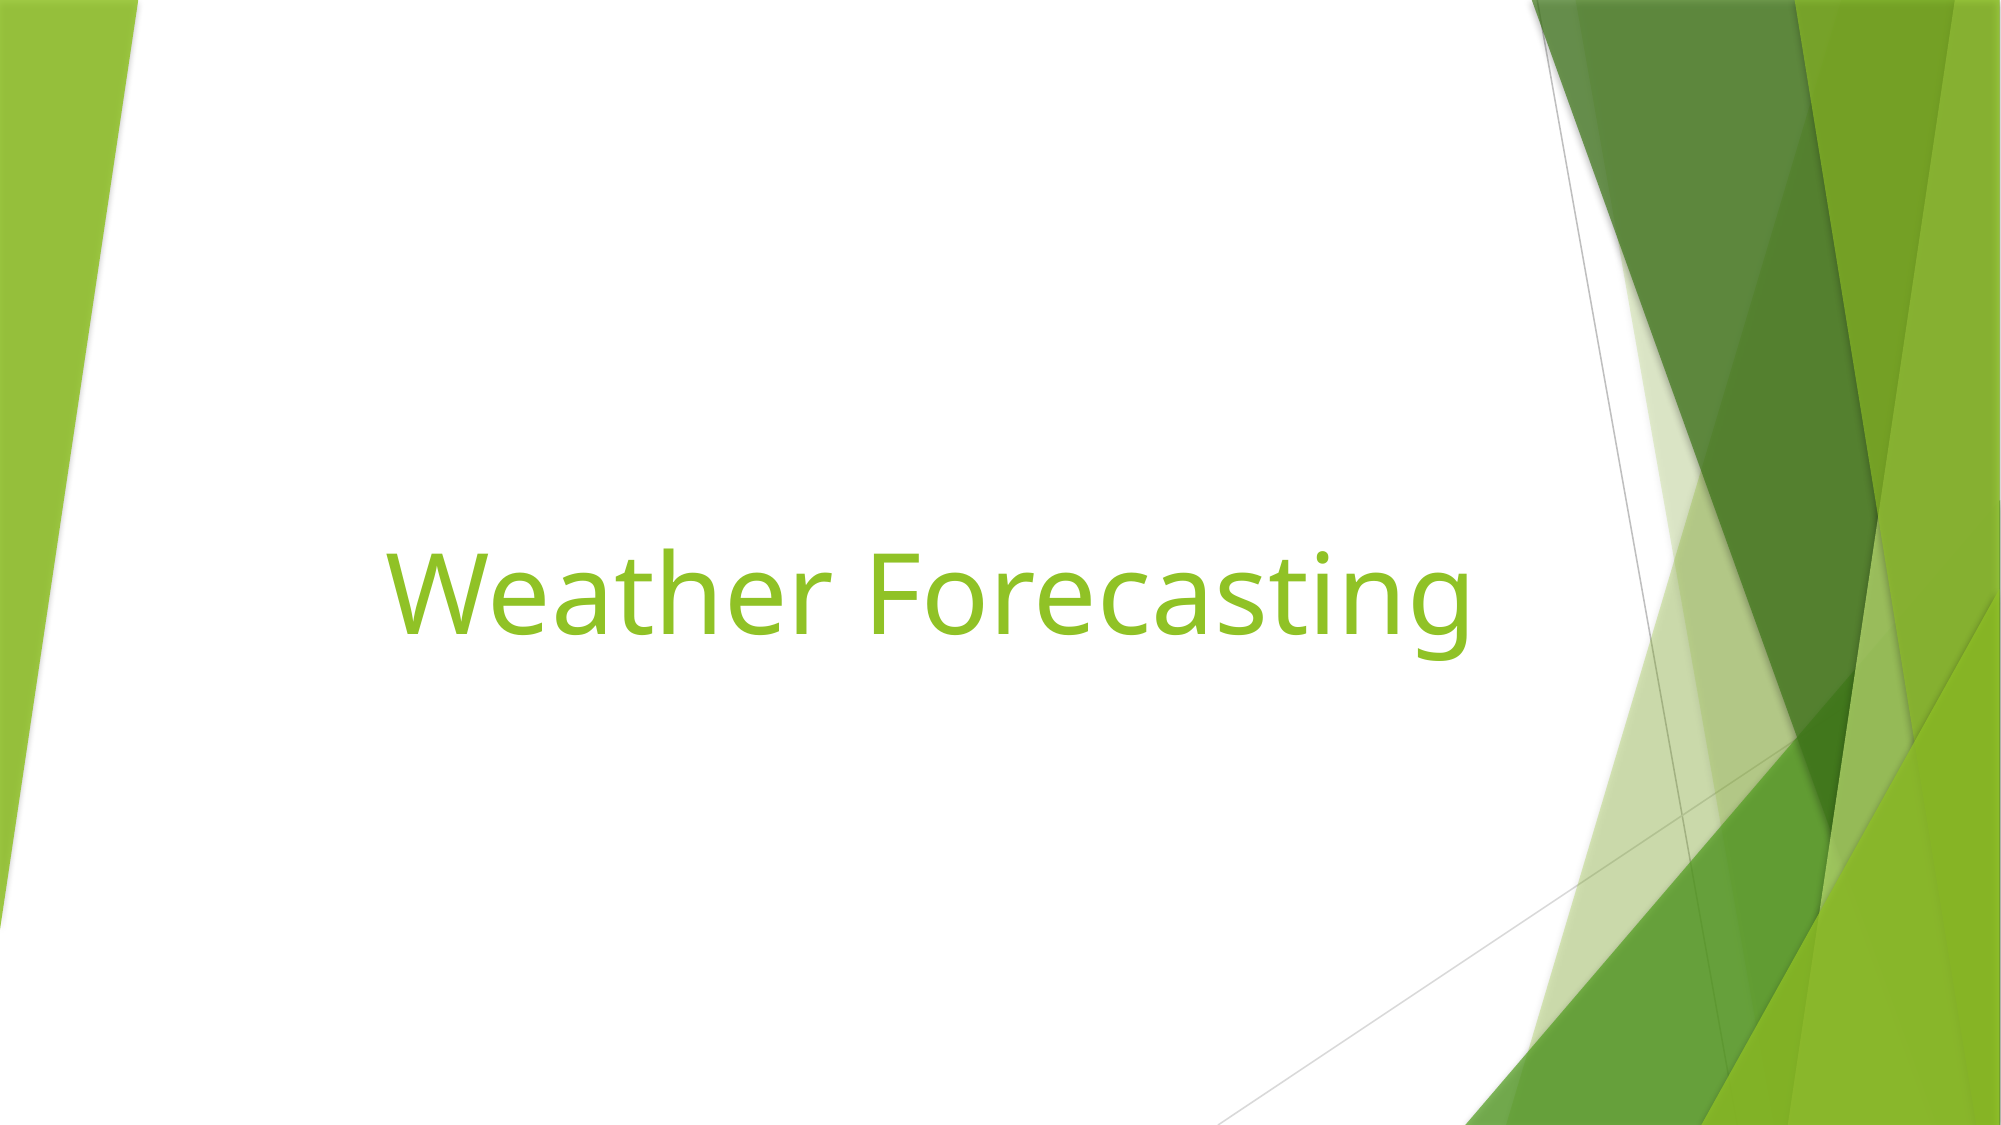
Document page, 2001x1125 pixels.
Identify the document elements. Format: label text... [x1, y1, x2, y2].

title Weather Forecasting [247, 394, 1522, 665]
